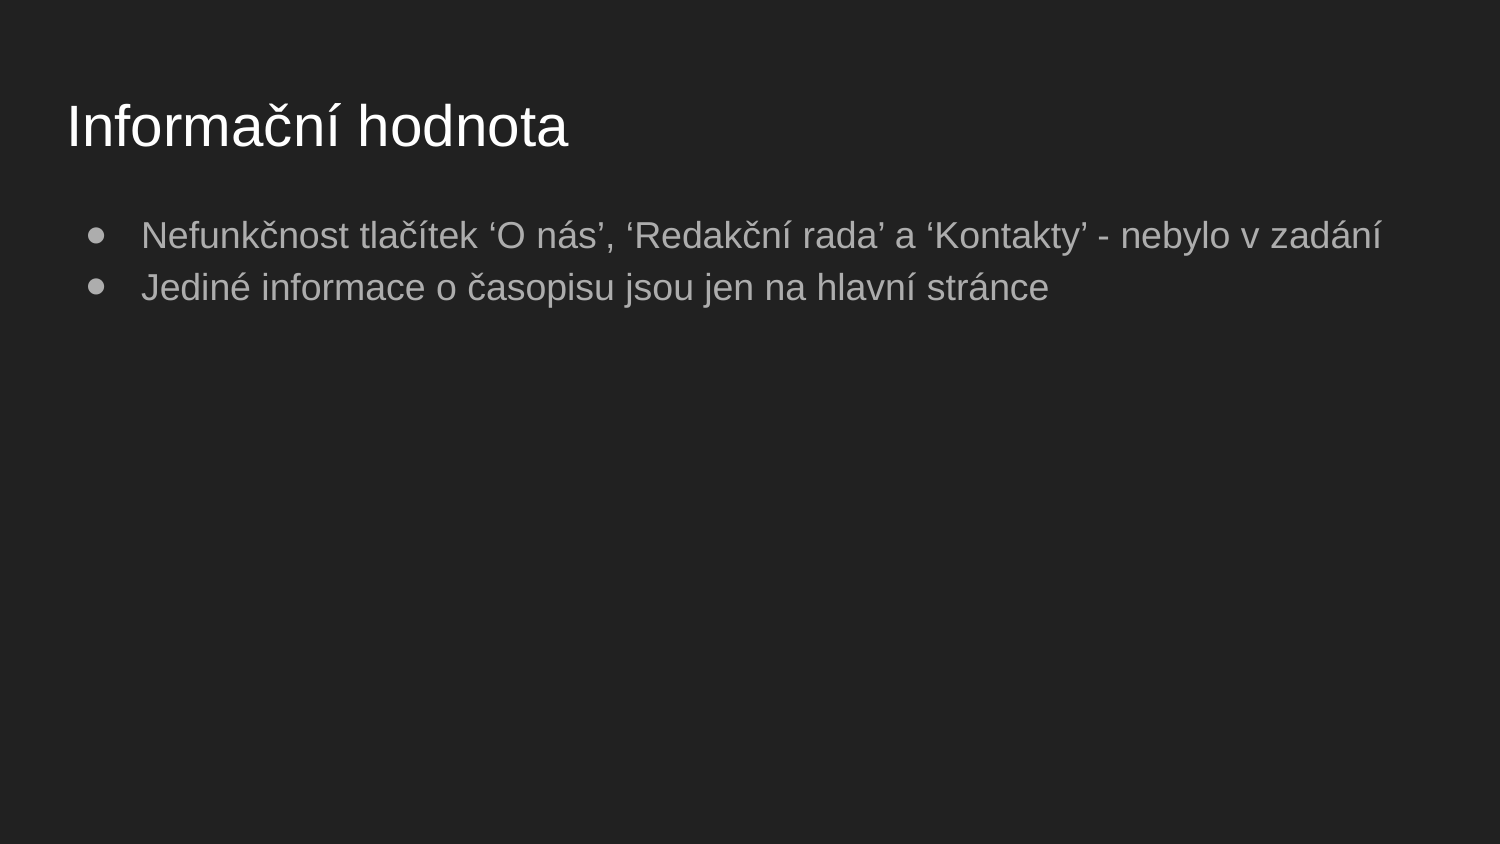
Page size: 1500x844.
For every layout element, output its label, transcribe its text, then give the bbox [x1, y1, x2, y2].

title Informační hodnota [51, 72, 1449, 167]
list Nefunkčnost tlačítek ‘O nás’, ‘Redakční rada’ a ‘Kontakty’ - nebylo v zadání Jediné informace o časopisu jsou jen na hlavní stránce [51, 189, 1449, 750]
